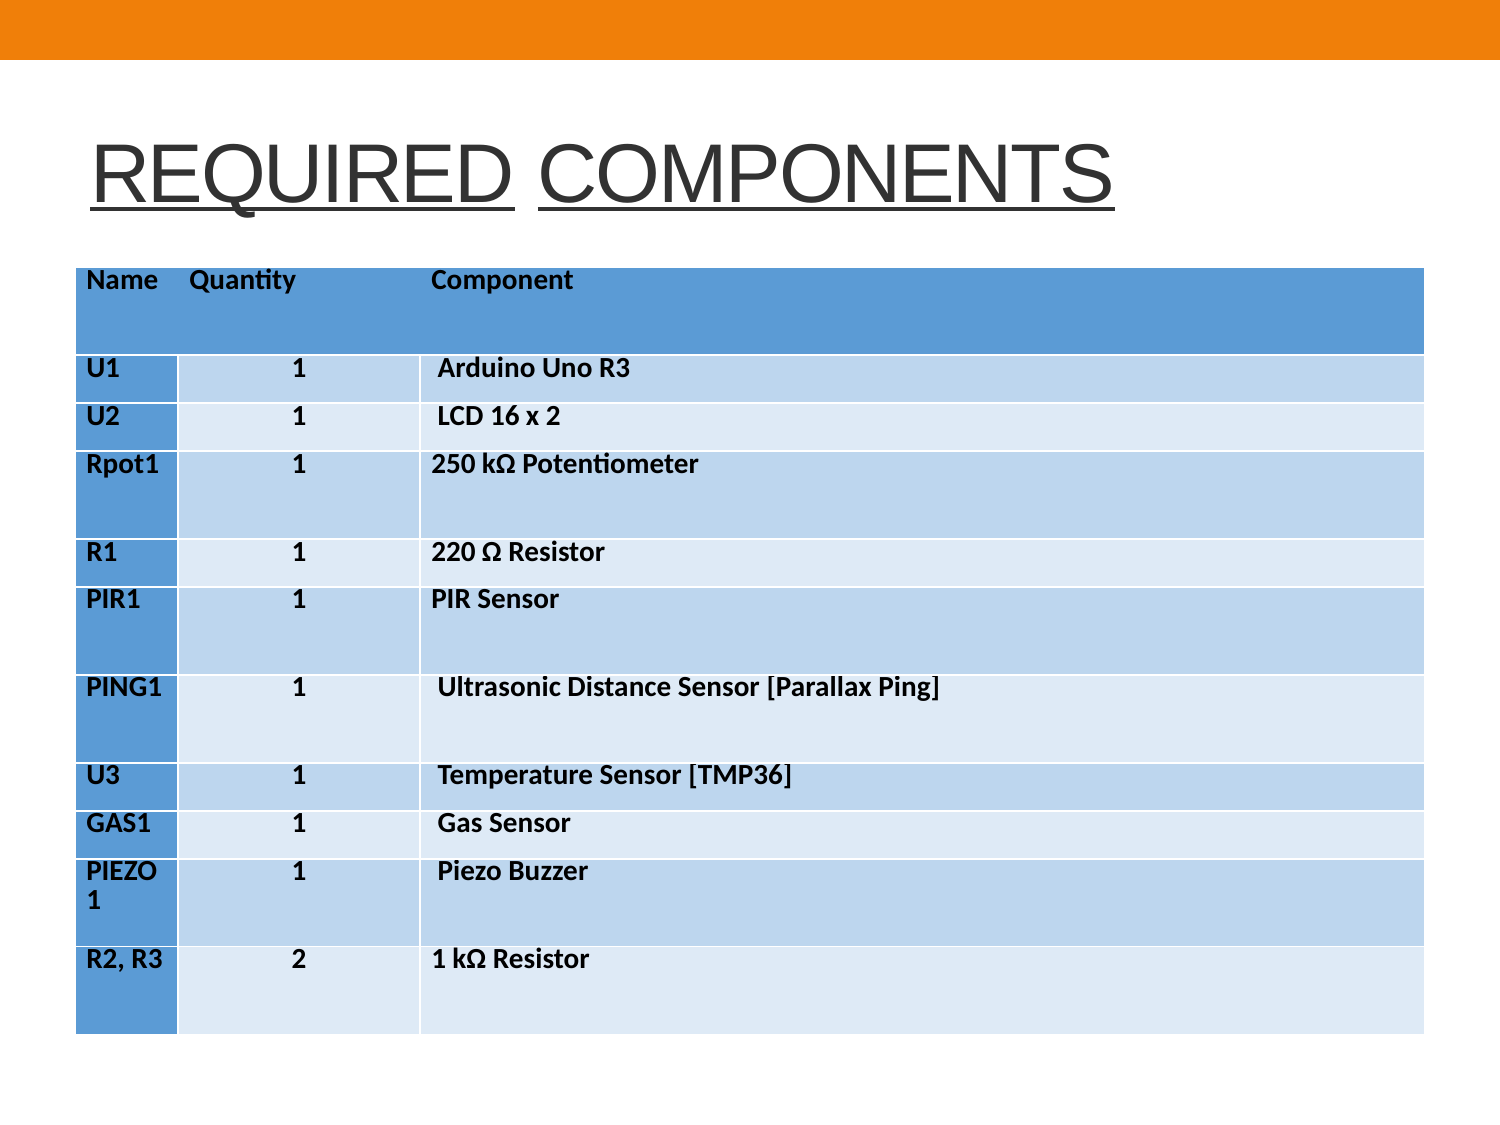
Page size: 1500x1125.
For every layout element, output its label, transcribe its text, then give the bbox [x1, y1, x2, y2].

table_cell 2 [179, 947, 419, 1034]
table_cell R1 [76, 540, 177, 586]
table_cell 1 kΩ Resistor [421, 947, 1424, 1034]
table_cell Piezo Buzzer [421, 860, 1424, 946]
table_cell U1 [76, 356, 177, 402]
title REQUIRED COMPONENTS [75, 87, 1425, 250]
table_cell 1 [179, 588, 419, 674]
table_cell Arduino Uno R3 [421, 356, 1424, 402]
table_cell 1 [179, 812, 419, 858]
table_header Name [76, 268, 178, 354]
table_cell U3 [76, 764, 177, 810]
table_cell PIR1 [76, 588, 177, 674]
table_cell Rpot1 [76, 452, 177, 538]
table_cell GAS1 [76, 812, 177, 858]
table_cell 1 [179, 764, 419, 810]
table_cell Gas Sensor [421, 812, 1424, 858]
table_cell 1 [179, 404, 419, 450]
table_cell PING1 [76, 676, 177, 762]
table_cell 1 [179, 860, 419, 946]
table_header Quantity [178, 268, 420, 354]
table_cell U2 [76, 404, 177, 450]
table_cell 1 [179, 540, 419, 586]
table_cell Ultrasonic Distance Sensor [Parallax Ping] [421, 676, 1424, 762]
table_cell 1 [179, 676, 419, 762]
table_cell LCD 16 x 2 [421, 404, 1424, 450]
table_cell PIR Sensor [421, 588, 1424, 674]
table_cell 250 kΩ Potentiometer [421, 452, 1424, 538]
table_header Component [420, 268, 1424, 354]
table_cell Temperature Sensor [TMP36] [421, 764, 1424, 810]
table_cell 1 [179, 452, 419, 538]
table_cell 220 Ω Resistor [421, 540, 1424, 586]
table_cell 1 [179, 356, 419, 402]
table_cell R2, R3 [76, 947, 177, 1034]
table_cell PIEZO1 [76, 860, 177, 946]
